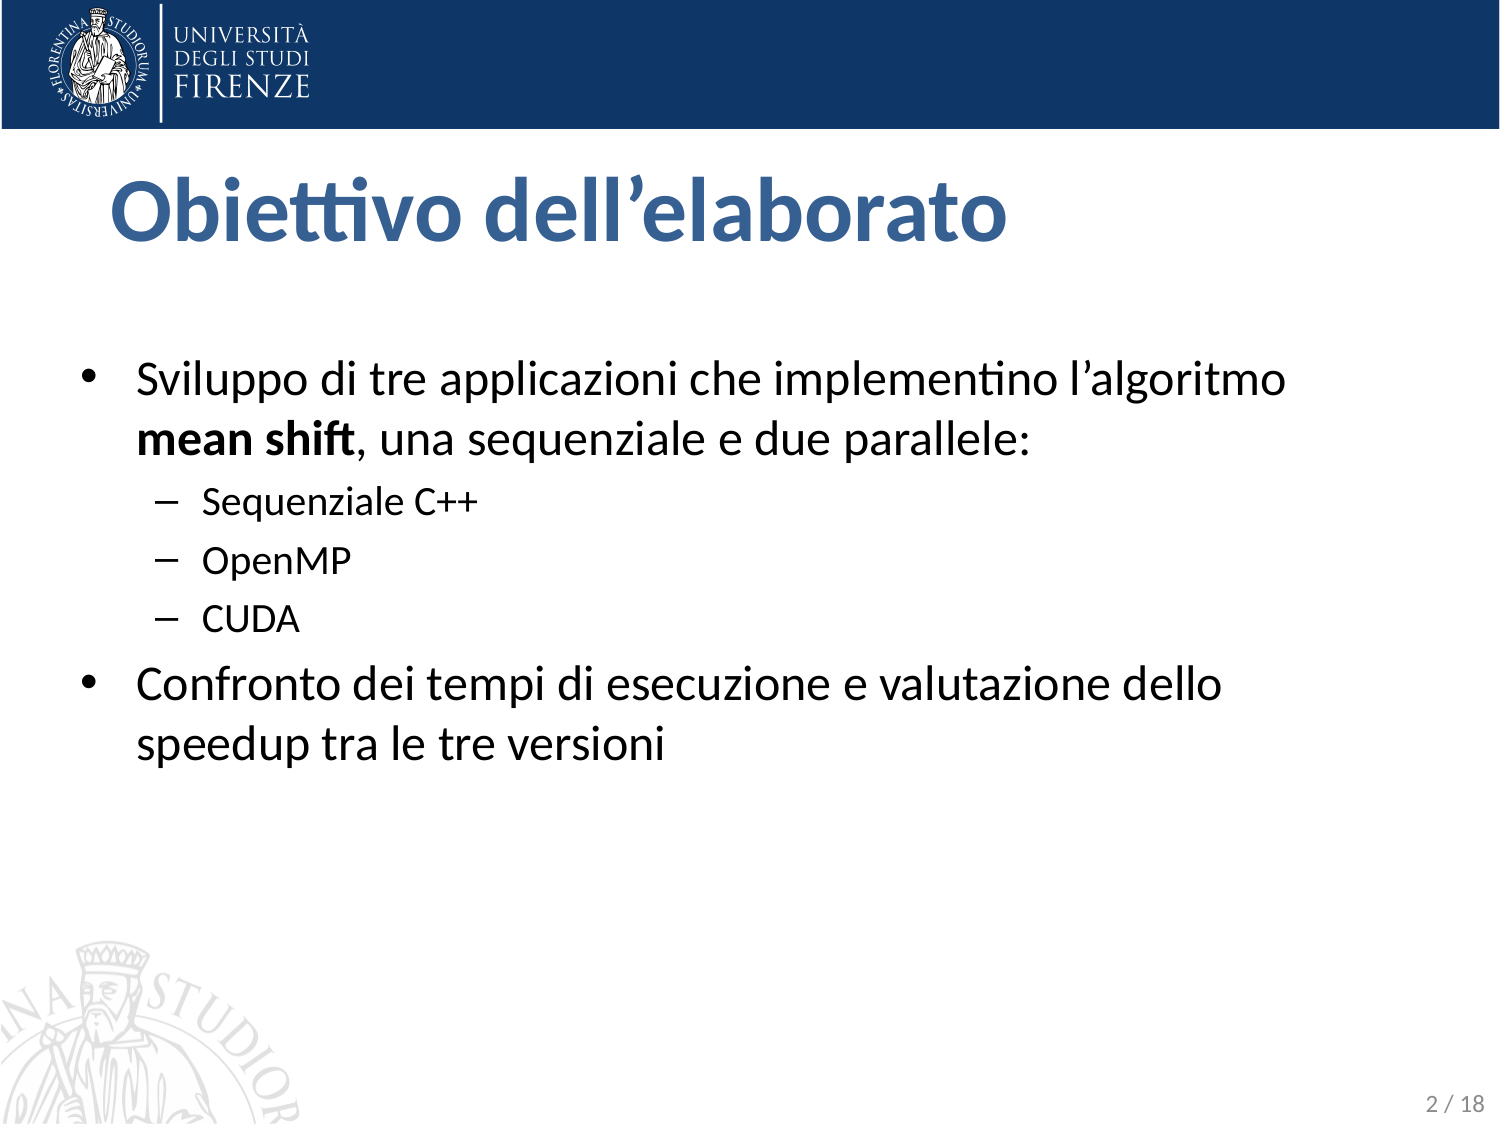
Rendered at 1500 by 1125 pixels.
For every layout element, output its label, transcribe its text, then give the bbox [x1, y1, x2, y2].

title Obiettivo dell’elaborato [75, 125, 1425, 285]
picture [0, 846, 355, 1125]
list Sviluppo di tre applicazioni che implementino l’algoritmo mean shift, una sequenziale e due parallele: Sequenziale C++ OpenMP CUDA Confronto dei tempi di esecuzione e valutazione dello speedup tra le tre versioni [64, 338, 1415, 899]
picture [0, 0, 1500, 131]
